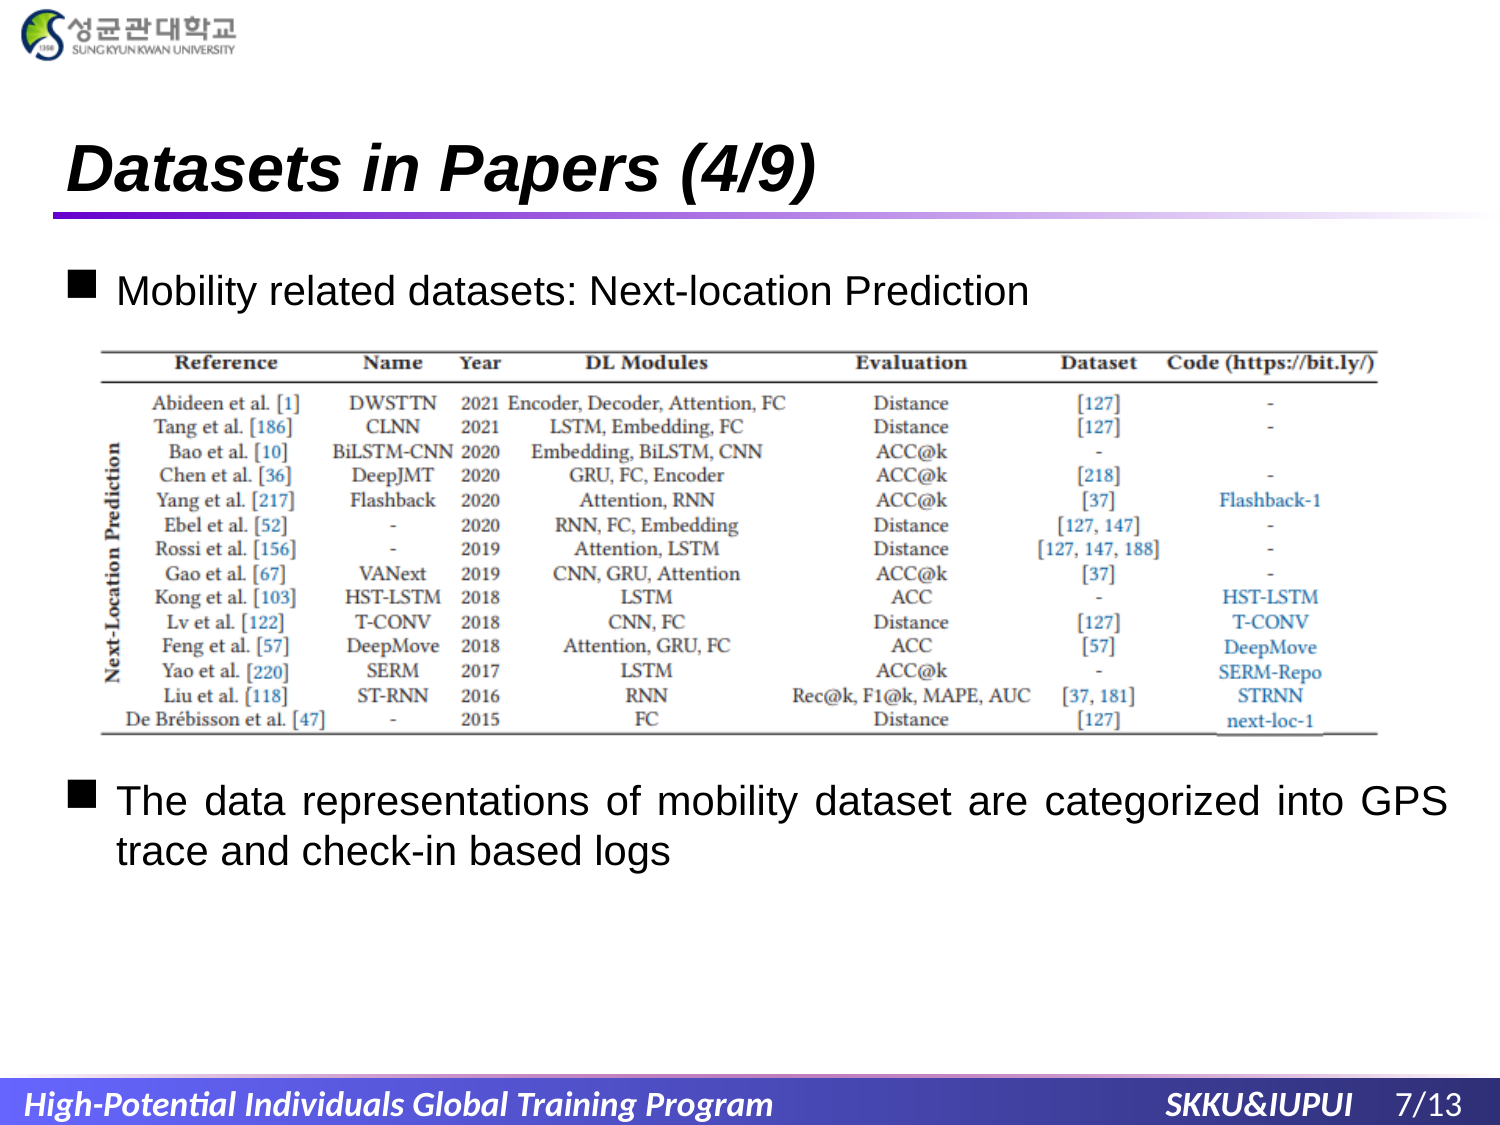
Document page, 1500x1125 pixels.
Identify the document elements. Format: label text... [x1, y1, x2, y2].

title Datasets in Papers (4/9) [50, 24, 1463, 213]
picture [88, 337, 1386, 740]
list Mobility related datasets: Next-location Prediction The data representations of mobility dataset are categorized into GPS trace and check-in based logs [52, 255, 1466, 1059]
picture [0, 0, 254, 65]
